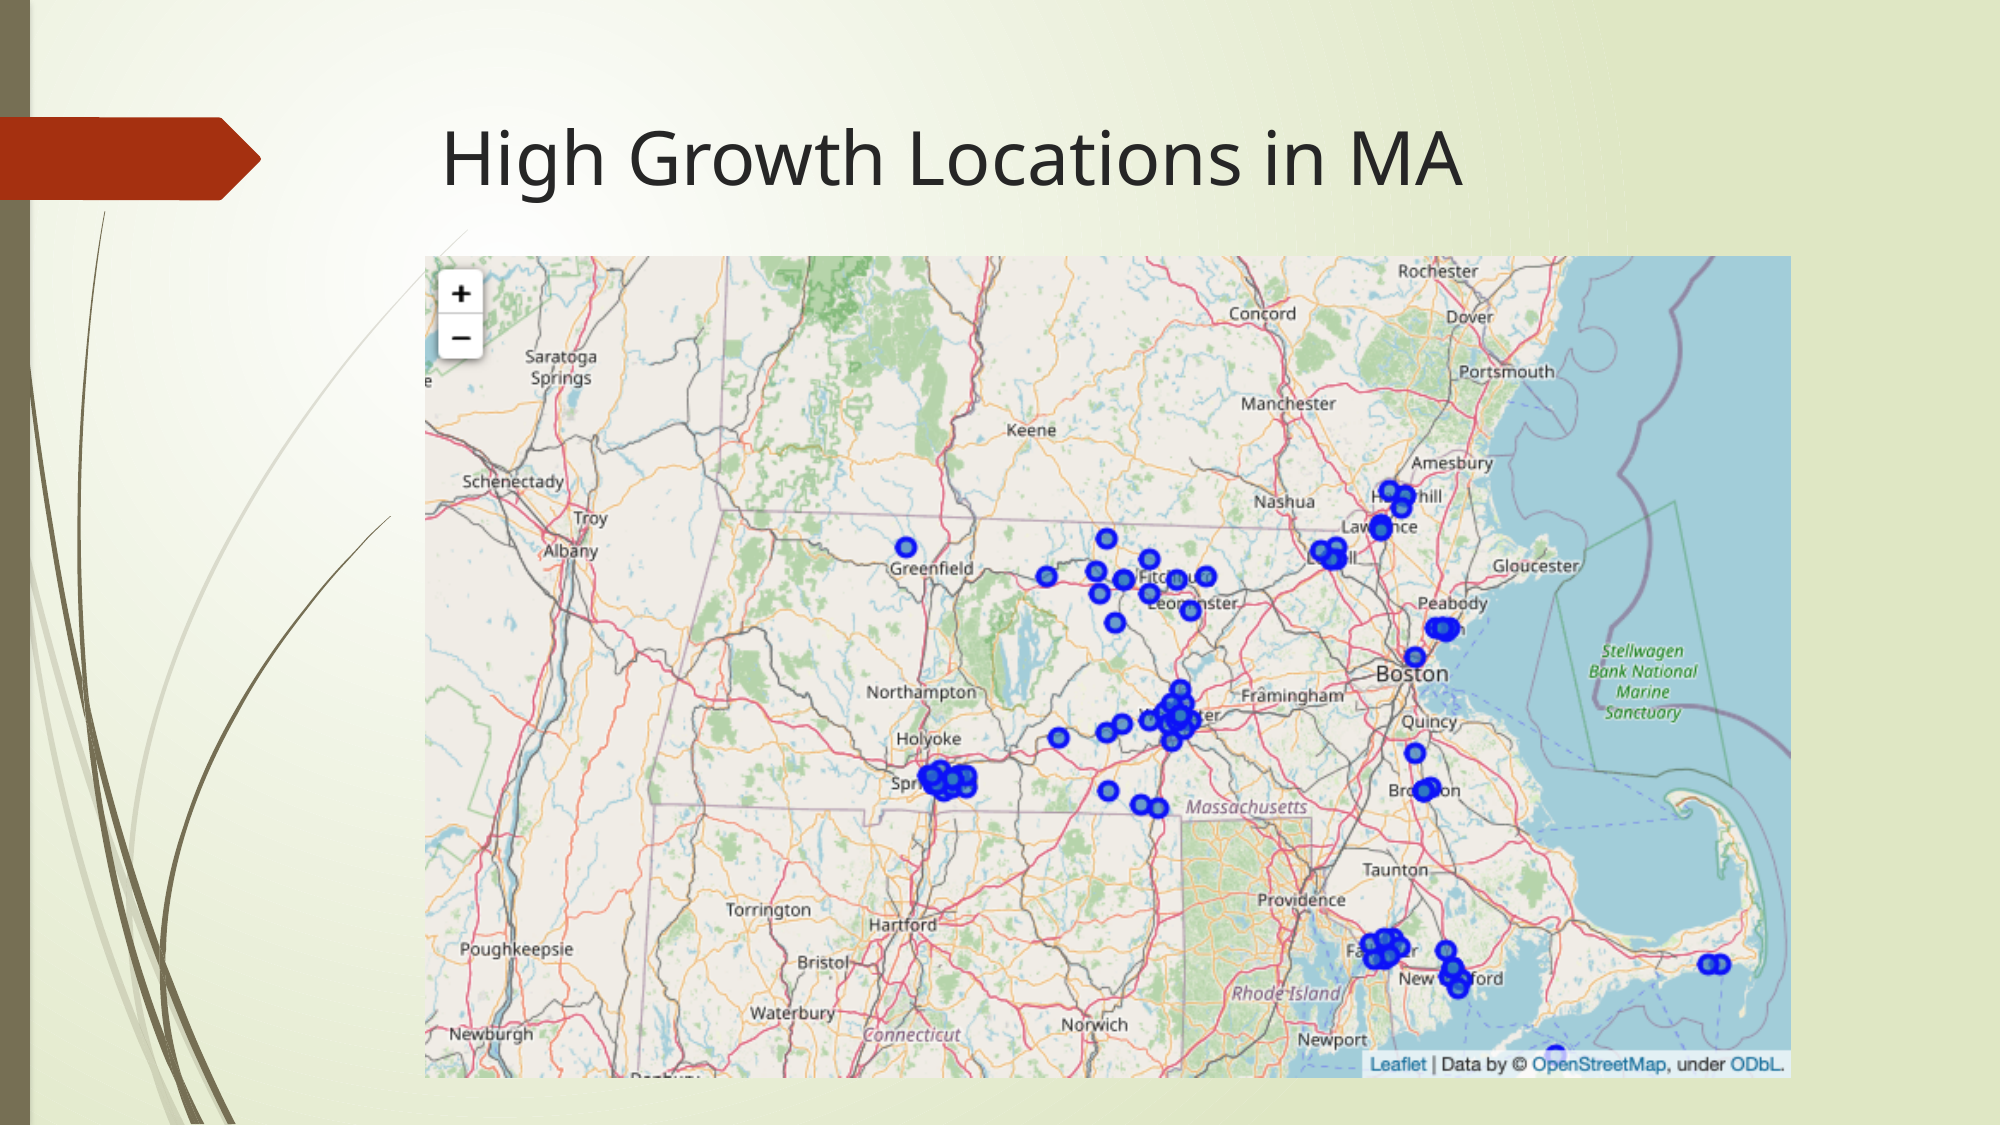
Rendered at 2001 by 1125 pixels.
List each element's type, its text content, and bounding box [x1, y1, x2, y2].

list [425, 256, 1792, 1078]
title High Growth Locations in MA [425, 102, 1888, 313]
